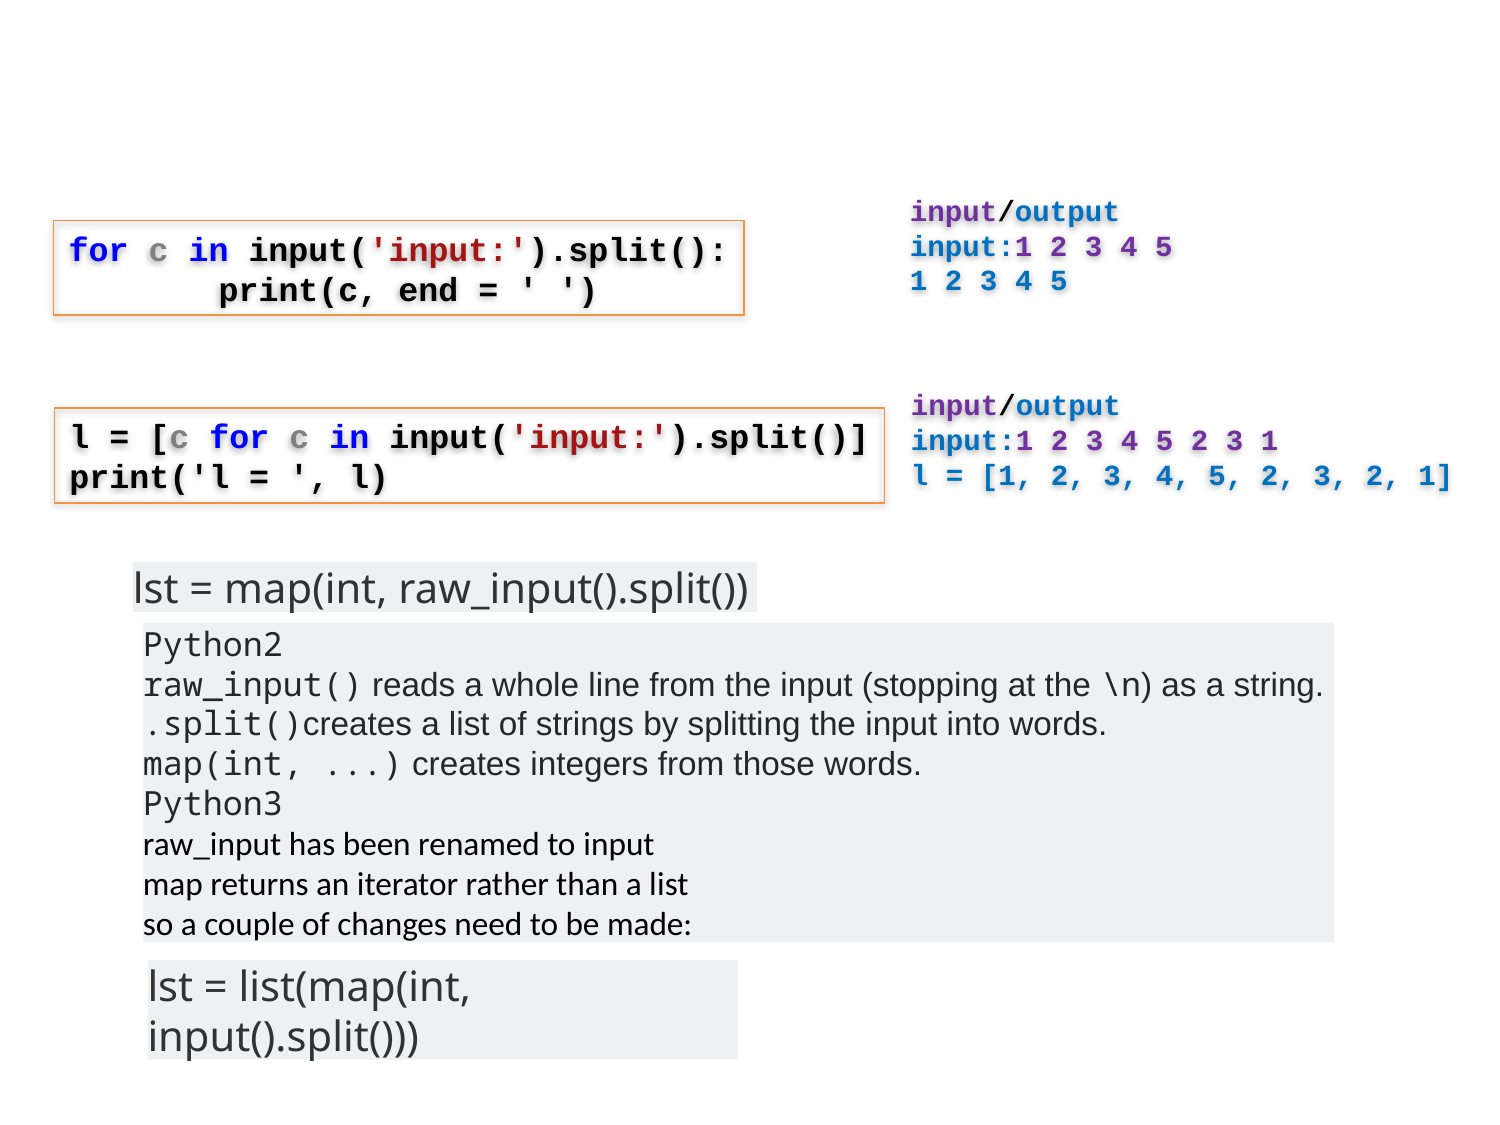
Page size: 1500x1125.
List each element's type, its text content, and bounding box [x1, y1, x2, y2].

text_box l = [c for c in input('input:').split()] print('l = ', l) [54, 407, 885, 504]
text_box Python2 raw_input() reads a whole line from the input (stopping at the \n) as a string. .split()creates a list of strings by splitting the input into words. map(int, ...) creates integers from those words. Python3 raw_input has been renamed to input map returns an iterator rather than a list so a couple of changes need to be made: [142, 622, 1334, 943]
text_box lst = list(map(int, input().split())) [147, 959, 739, 1060]
text_box for c in input('input:').split(): print(c, end = ' ') [53, 220, 744, 316]
text_box lst = map(int, raw_input().split()) [132, 561, 757, 612]
text_box input/output input:1 2 3 4 5 2 3 1 l = [1, 2, 3, 4, 5, 2, 3, 2, 1] [895, 378, 1469, 499]
text_box input/output input:1 2 3 4 5 1 2 3 4 5 [894, 184, 1188, 305]
